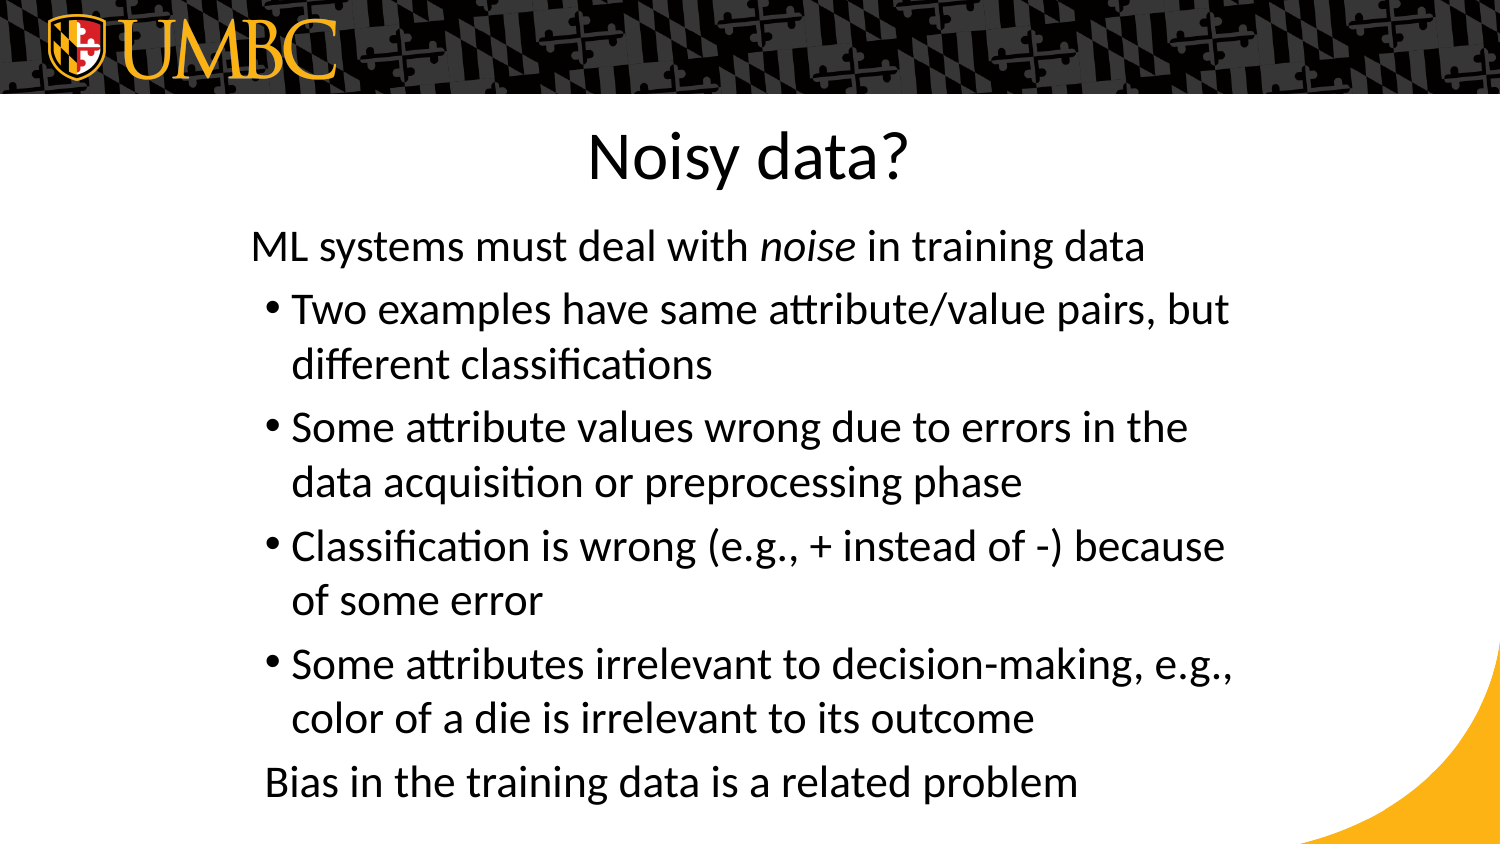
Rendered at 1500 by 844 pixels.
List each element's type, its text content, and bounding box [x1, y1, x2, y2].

picture [0, 0, 1500, 94]
title Noisy data? [271, 95, 1229, 208]
list ML systems must deal with noise in training data Two examples have same attribute/value pairs, but different classifications Some attribute values wrong due to errors in the data acquisition or preprocessing phase Classification is wrong (e.g., + instead of -) because of some error Some attributes irrelevant to decision-making, e.g., color of a die is irrelevant to its outcome Bias in the training data is a related problem [235, 208, 1266, 816]
picture [1299, 639, 1500, 844]
